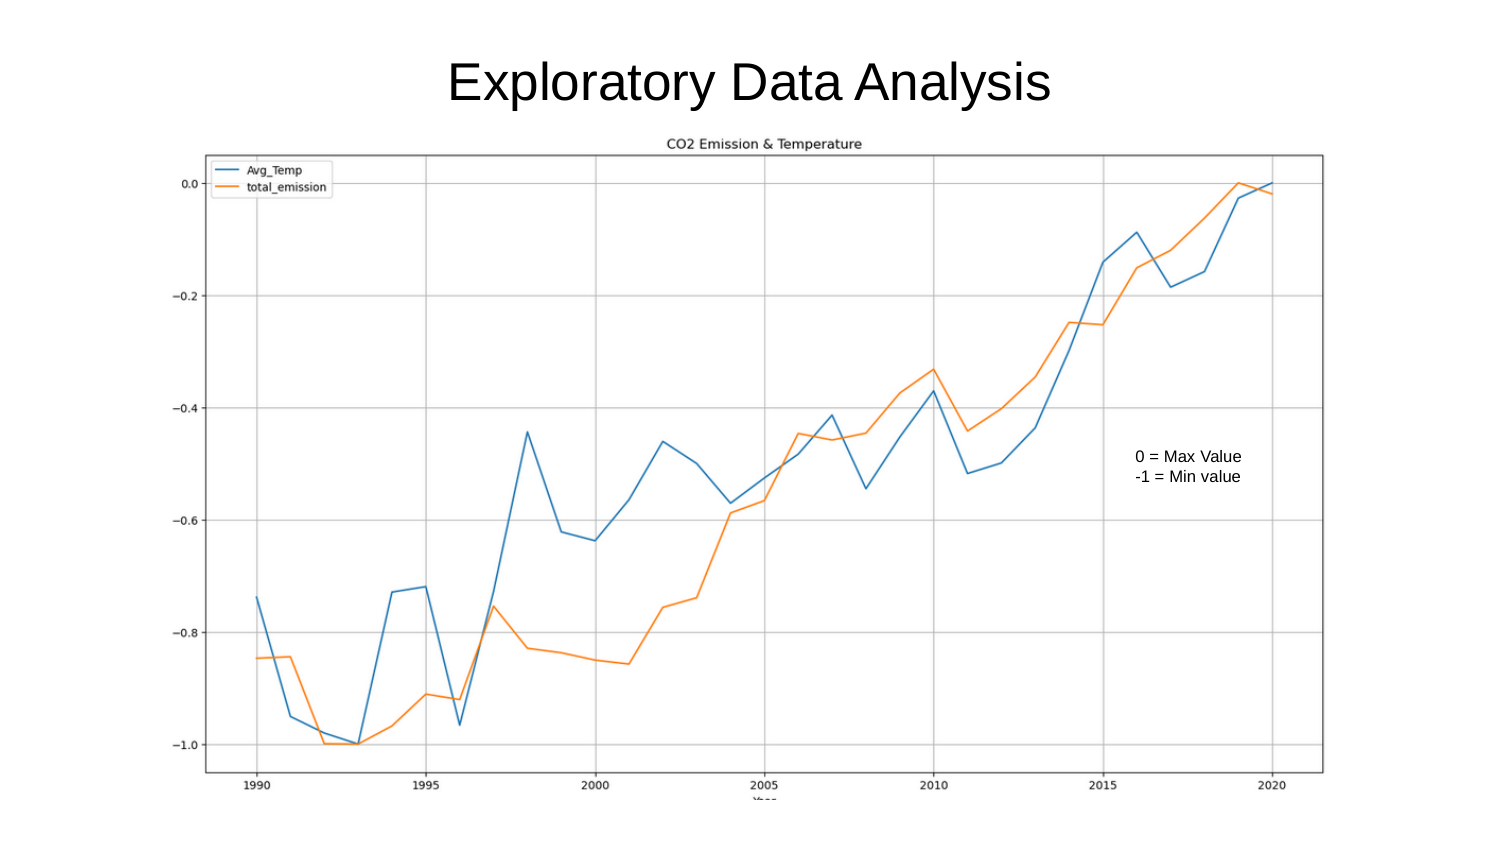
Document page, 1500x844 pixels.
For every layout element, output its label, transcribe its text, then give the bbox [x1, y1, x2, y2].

title Exploratory Data Analysis [51, 32, 1449, 127]
picture [163, 131, 1337, 800]
